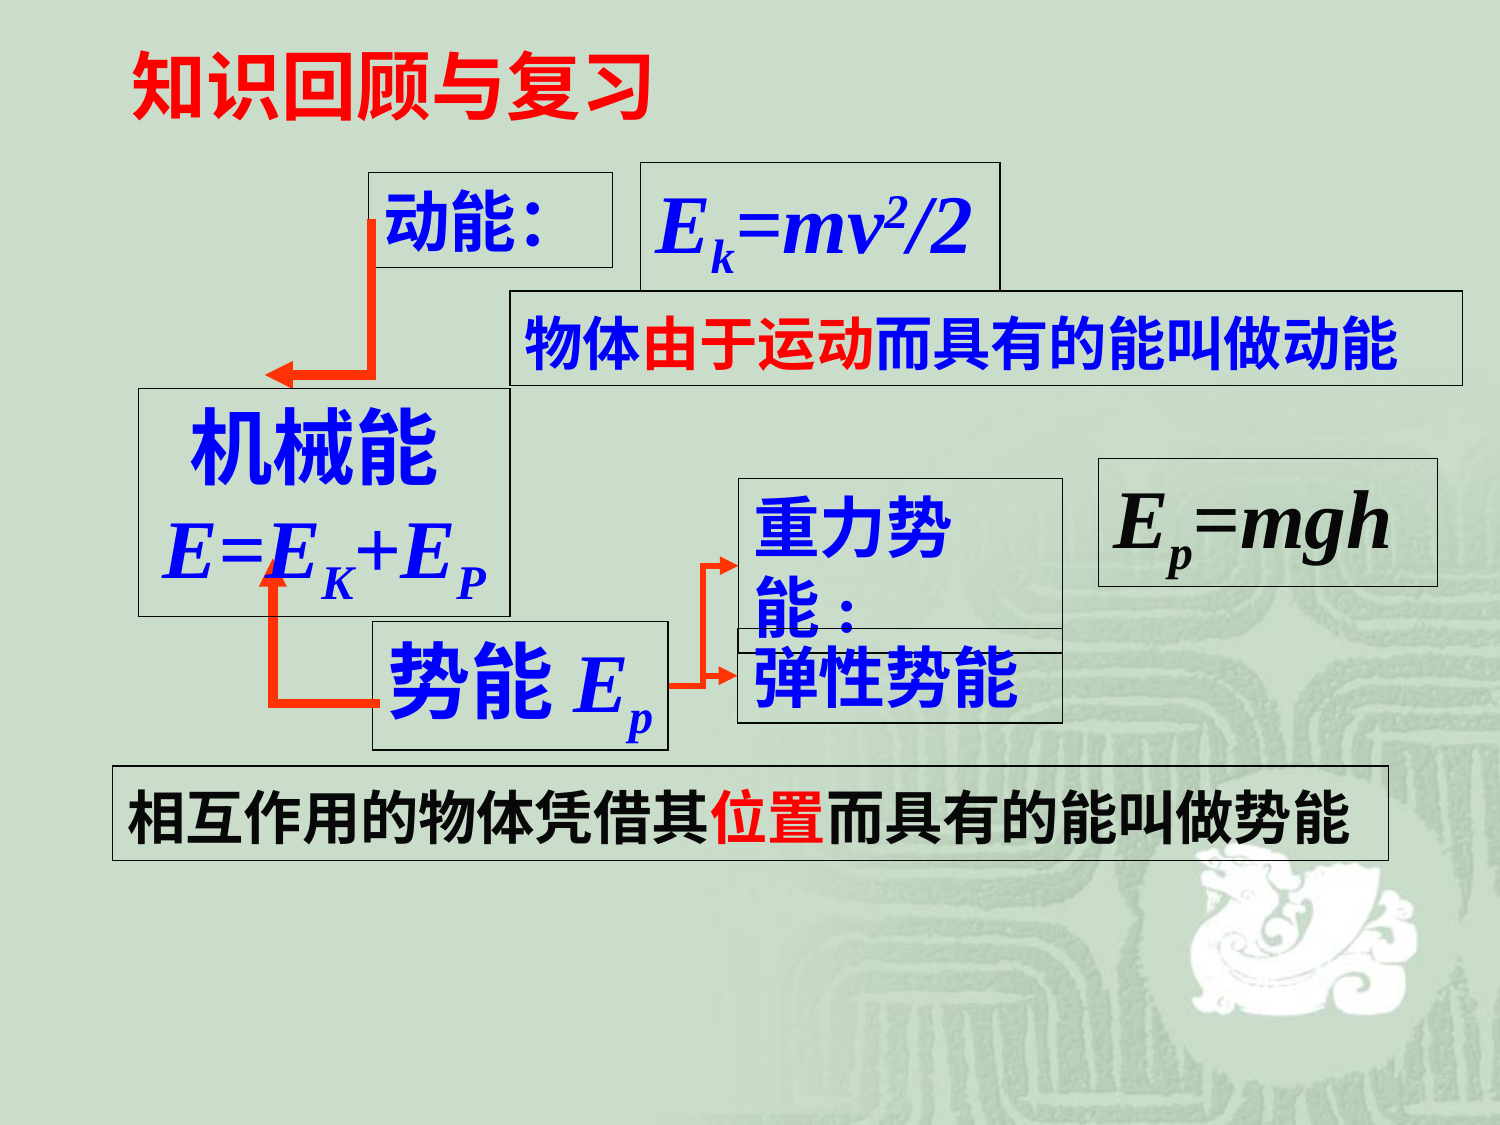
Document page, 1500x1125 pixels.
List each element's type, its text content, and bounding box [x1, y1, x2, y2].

text_box 动能： [368, 172, 613, 268]
text_box 相互作用的物体凭借其位置而具有的能叫做势能 [112, 765, 1389, 861]
text_box Ek=mv2/2 [640, 162, 1000, 291]
text_box 重力势能: [738, 478, 1063, 628]
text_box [635, 538, 739, 693]
text_box Ep=mgh [1098, 458, 1438, 587]
text_box 知识回顾与复习 [49, 50, 738, 150]
text_box 势能Ep [372, 621, 669, 751]
text_box 物体由于运动而具有的能叫做动能 [510, 290, 1463, 386]
text_box 弹性势能 [737, 628, 1063, 724]
picture [0, 0, 1500, 1125]
text_box 机械能E=EK+EP [138, 388, 259, 617]
text_box 机械能E=EK+EP [385, 388, 511, 617]
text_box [264, 219, 380, 705]
